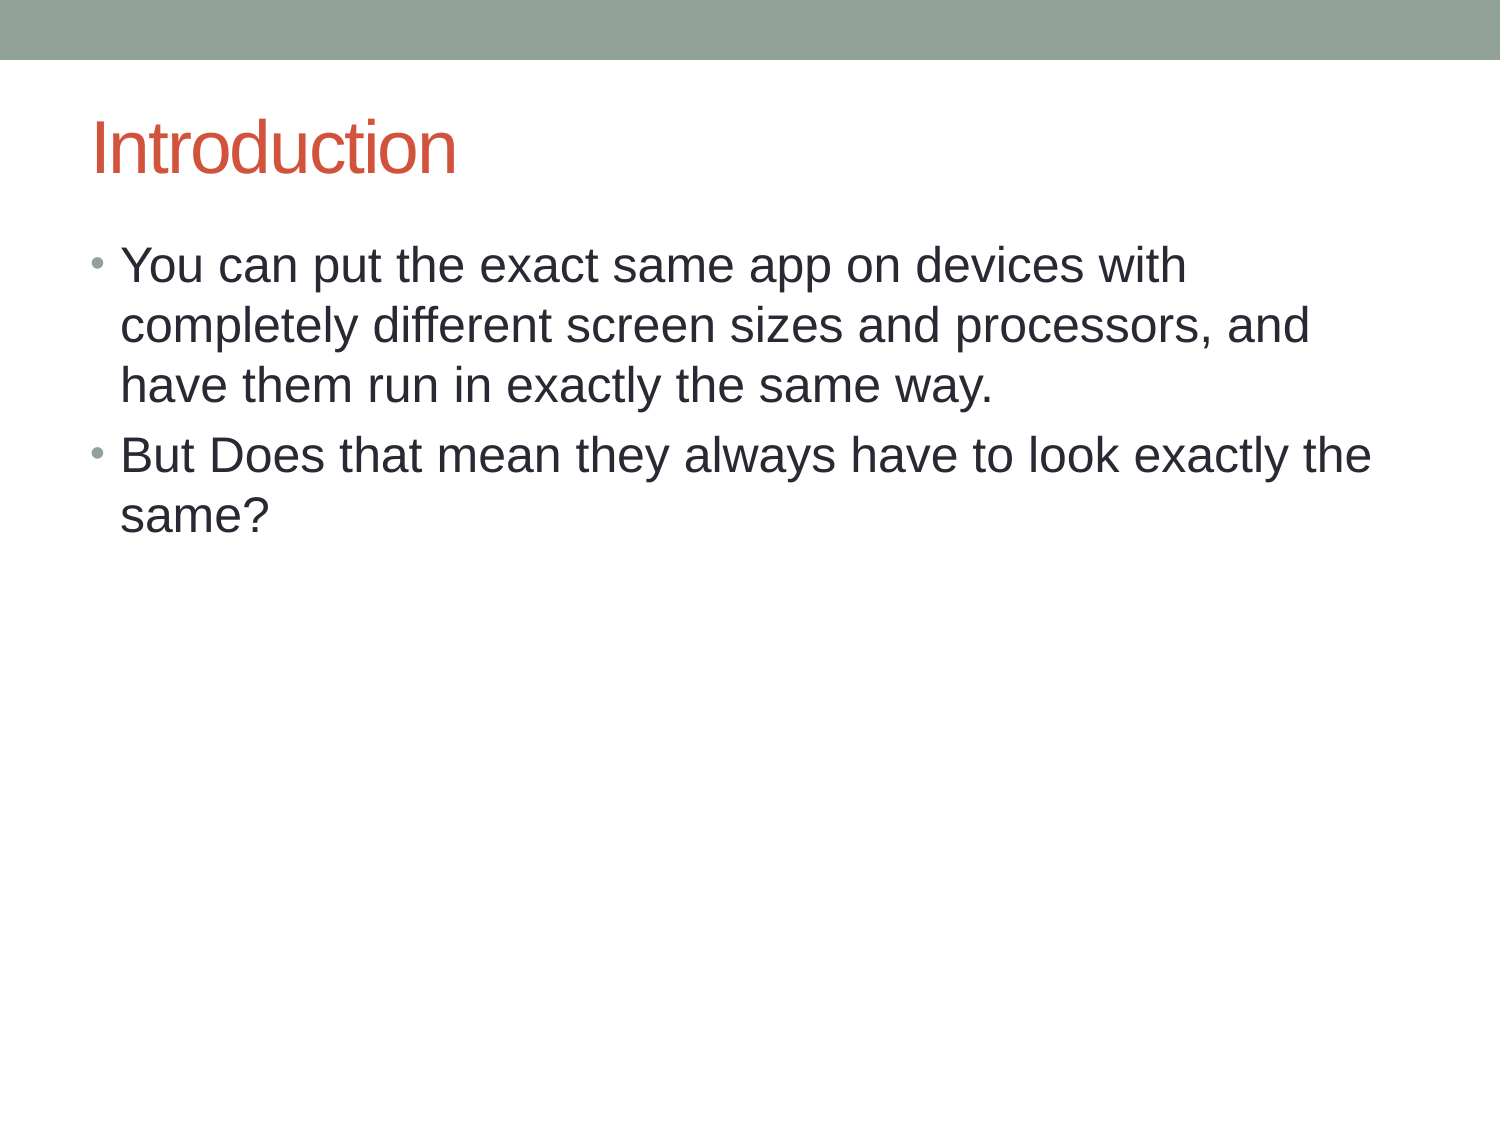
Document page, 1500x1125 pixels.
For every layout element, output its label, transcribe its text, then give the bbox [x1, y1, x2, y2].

list You can put the exact same app on devices with completely different screen sizes and processors, and have them run in exactly the same way. But Does that mean they always have to look exactly the same? [75, 224, 1425, 1063]
title Introduction [75, 87, 1425, 200]
